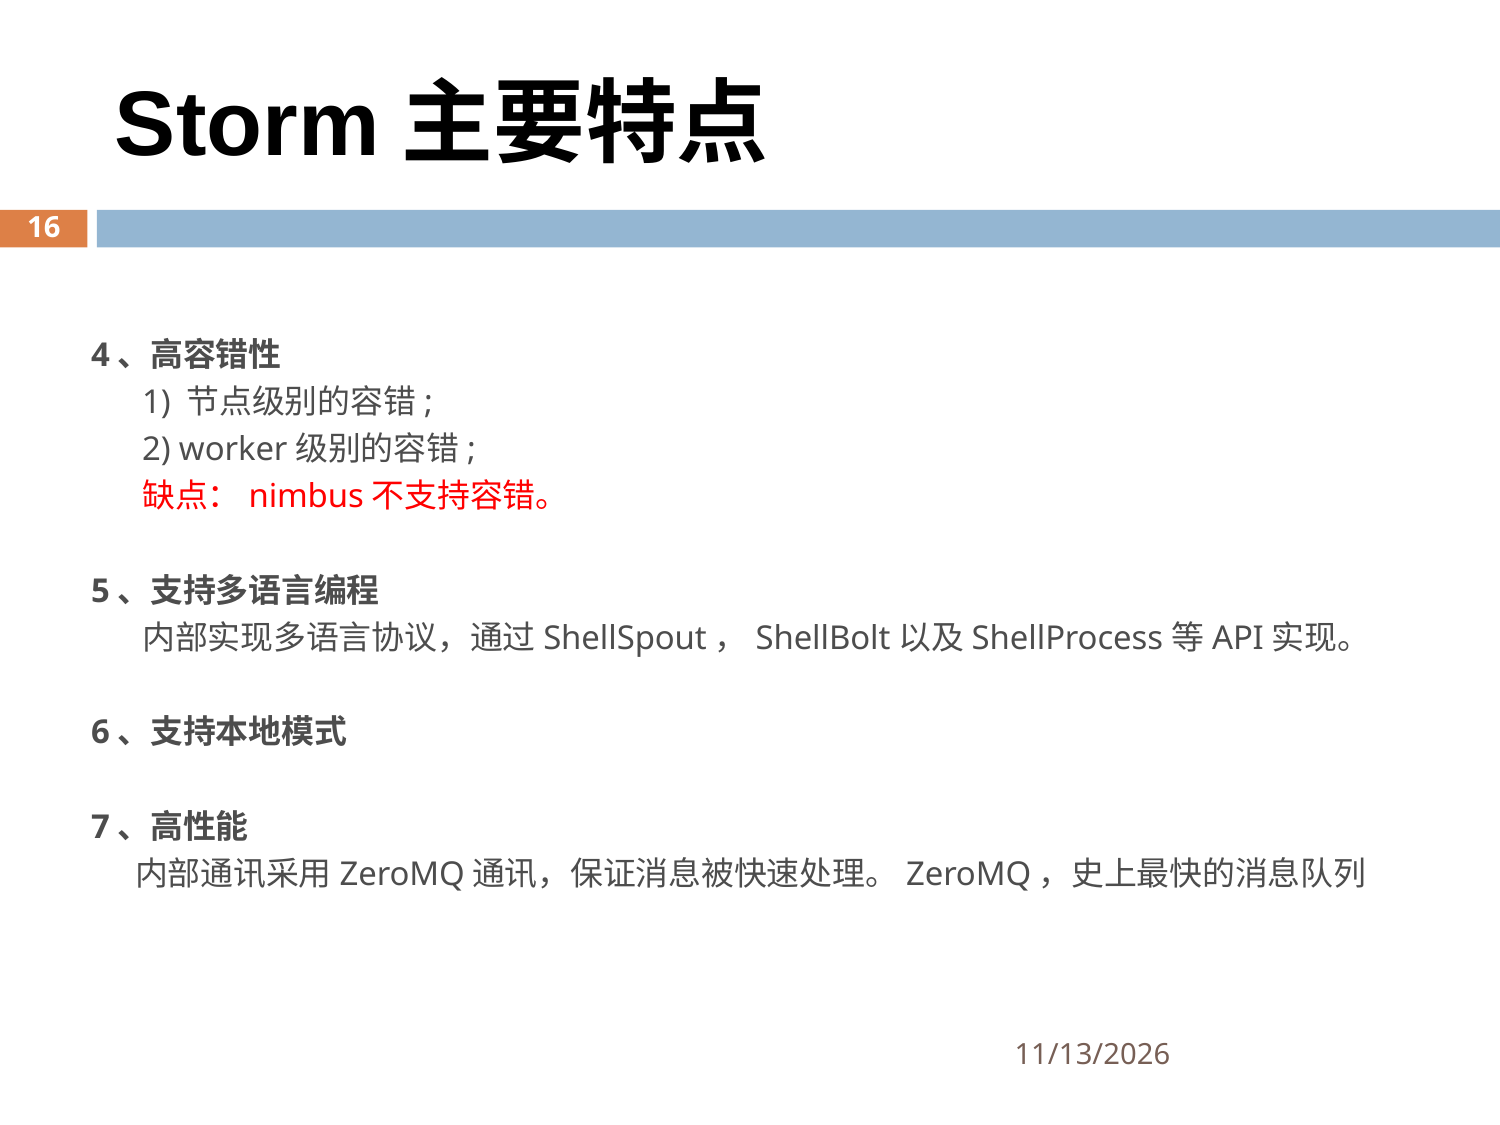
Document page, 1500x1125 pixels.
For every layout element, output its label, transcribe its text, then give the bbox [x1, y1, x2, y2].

text_box 2017/2/28 [999, 1024, 1438, 1085]
title Storm主要特点 [99, 37, 1438, 200]
text_box 16 [0, 208, 88, 249]
text_box 4、高容错性 1) 节点级别的容错; 2) worker级别的容错; 缺点：nimbus不支持容错。 5、支持多语言编程 内部实现多语言协议，通过ShellSpout，ShellBolt以及ShellProcess等API实现。 6、支持本地模式 7、高性能 内部通讯采用ZeroMQ通讯，保证消息被快速处理。ZeroMQ，史上最快的消息队列 [87, 321, 1419, 904]
